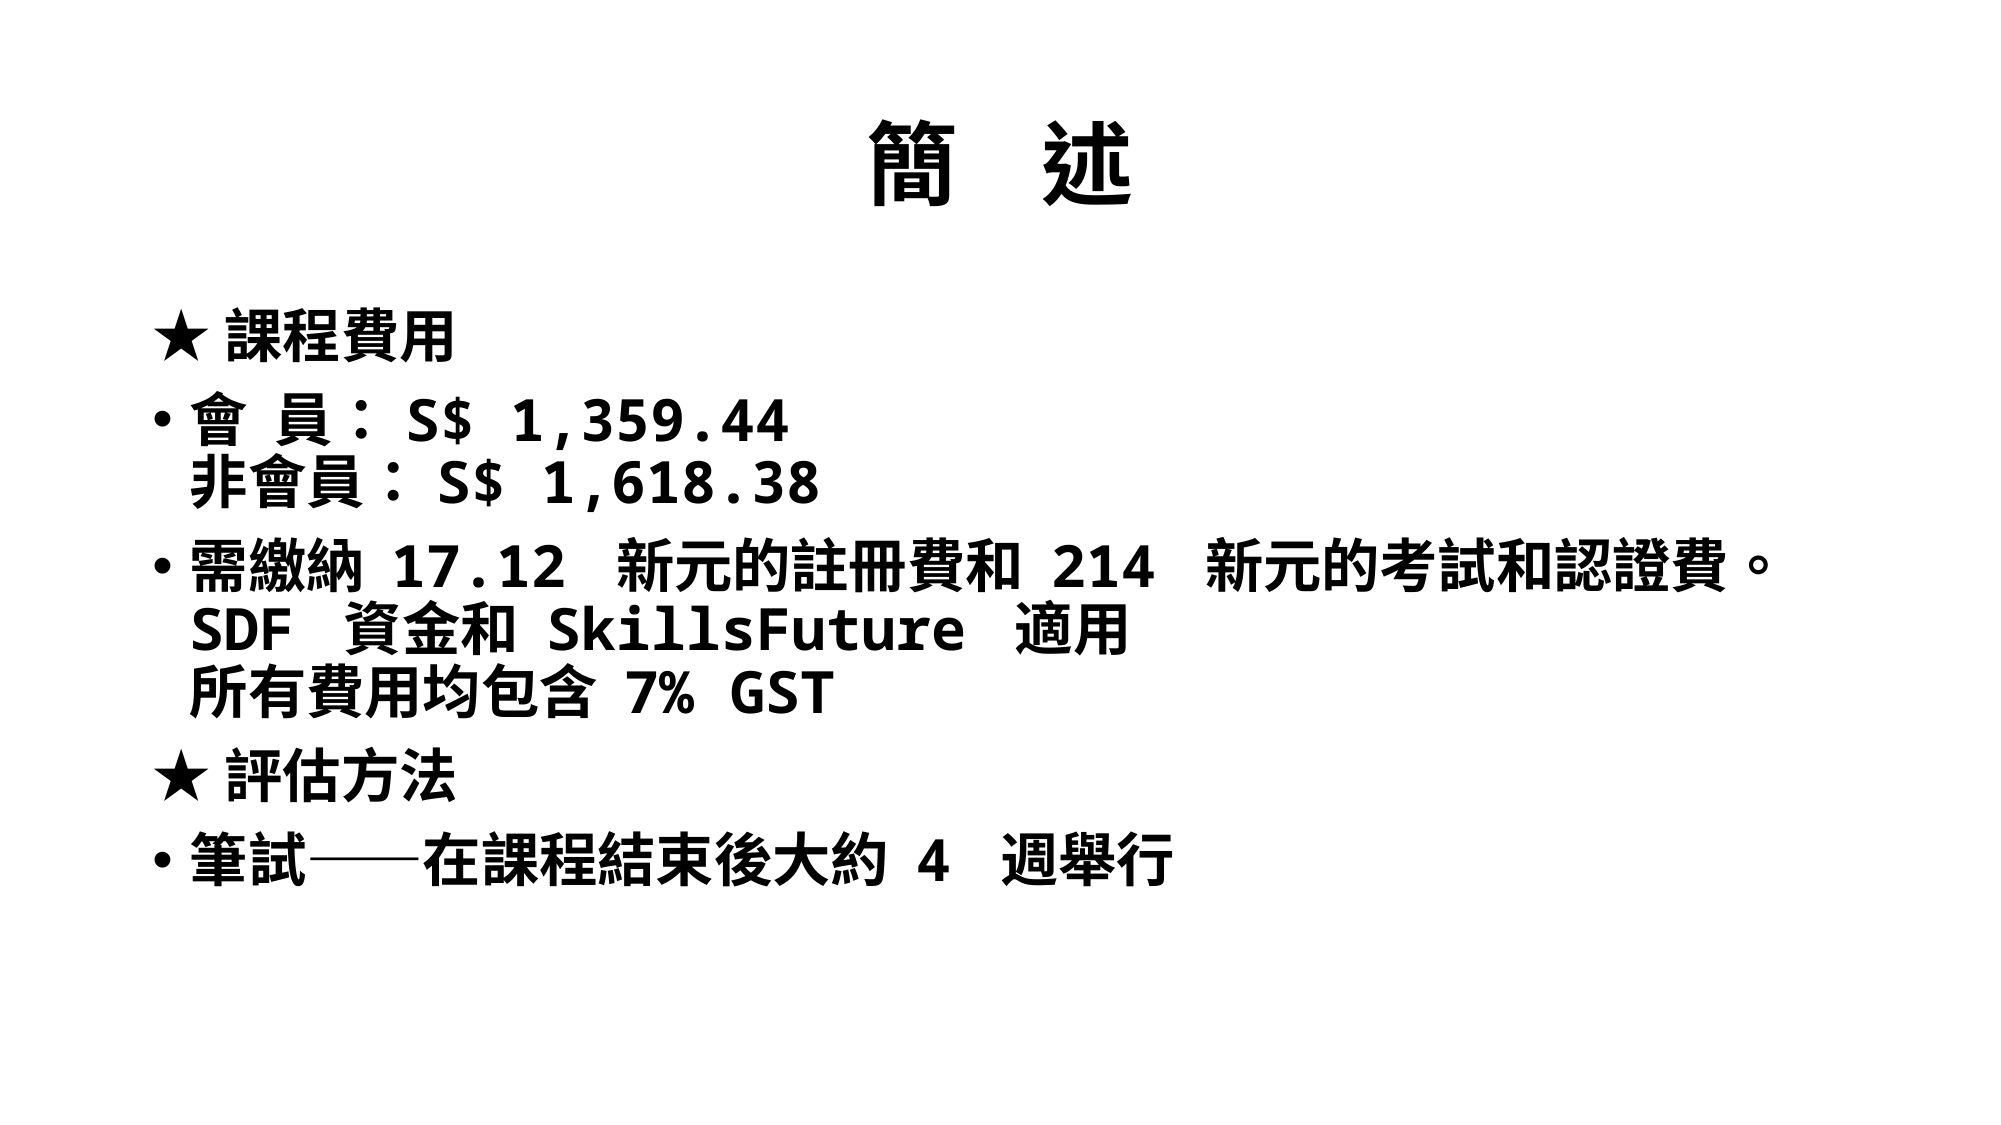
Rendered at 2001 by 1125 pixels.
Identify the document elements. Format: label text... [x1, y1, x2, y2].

list ★課程費用 會 員：S$ 1,359.44 非會員：S$ 1,618.38 需繳納 17.12 新元的註冊費和 214 新元的考試和認證費。 SDF 資金和 SkillsFuture 適用 所有費用均包含 7% GST ★評估方法 筆試——在課程結束後大約 4 週舉行 [137, 299, 1863, 1014]
title 簡 述 [137, 59, 1863, 278]
